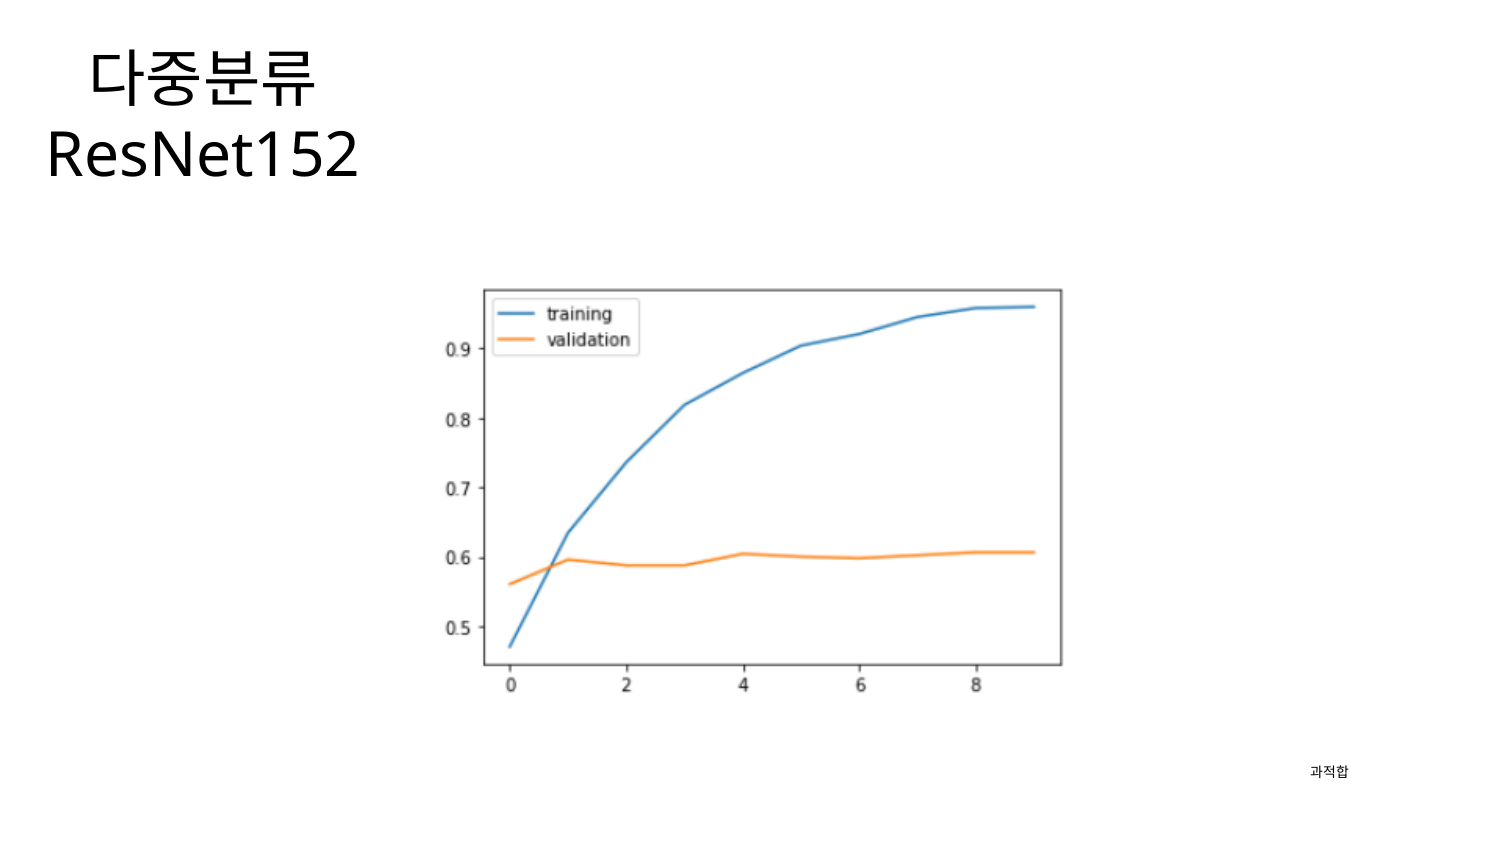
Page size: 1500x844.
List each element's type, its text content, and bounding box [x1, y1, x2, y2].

title 과적합 [1295, 741, 1476, 795]
title 다중분류 ResNet152 [29, 22, 377, 204]
picture [432, 284, 1068, 704]
